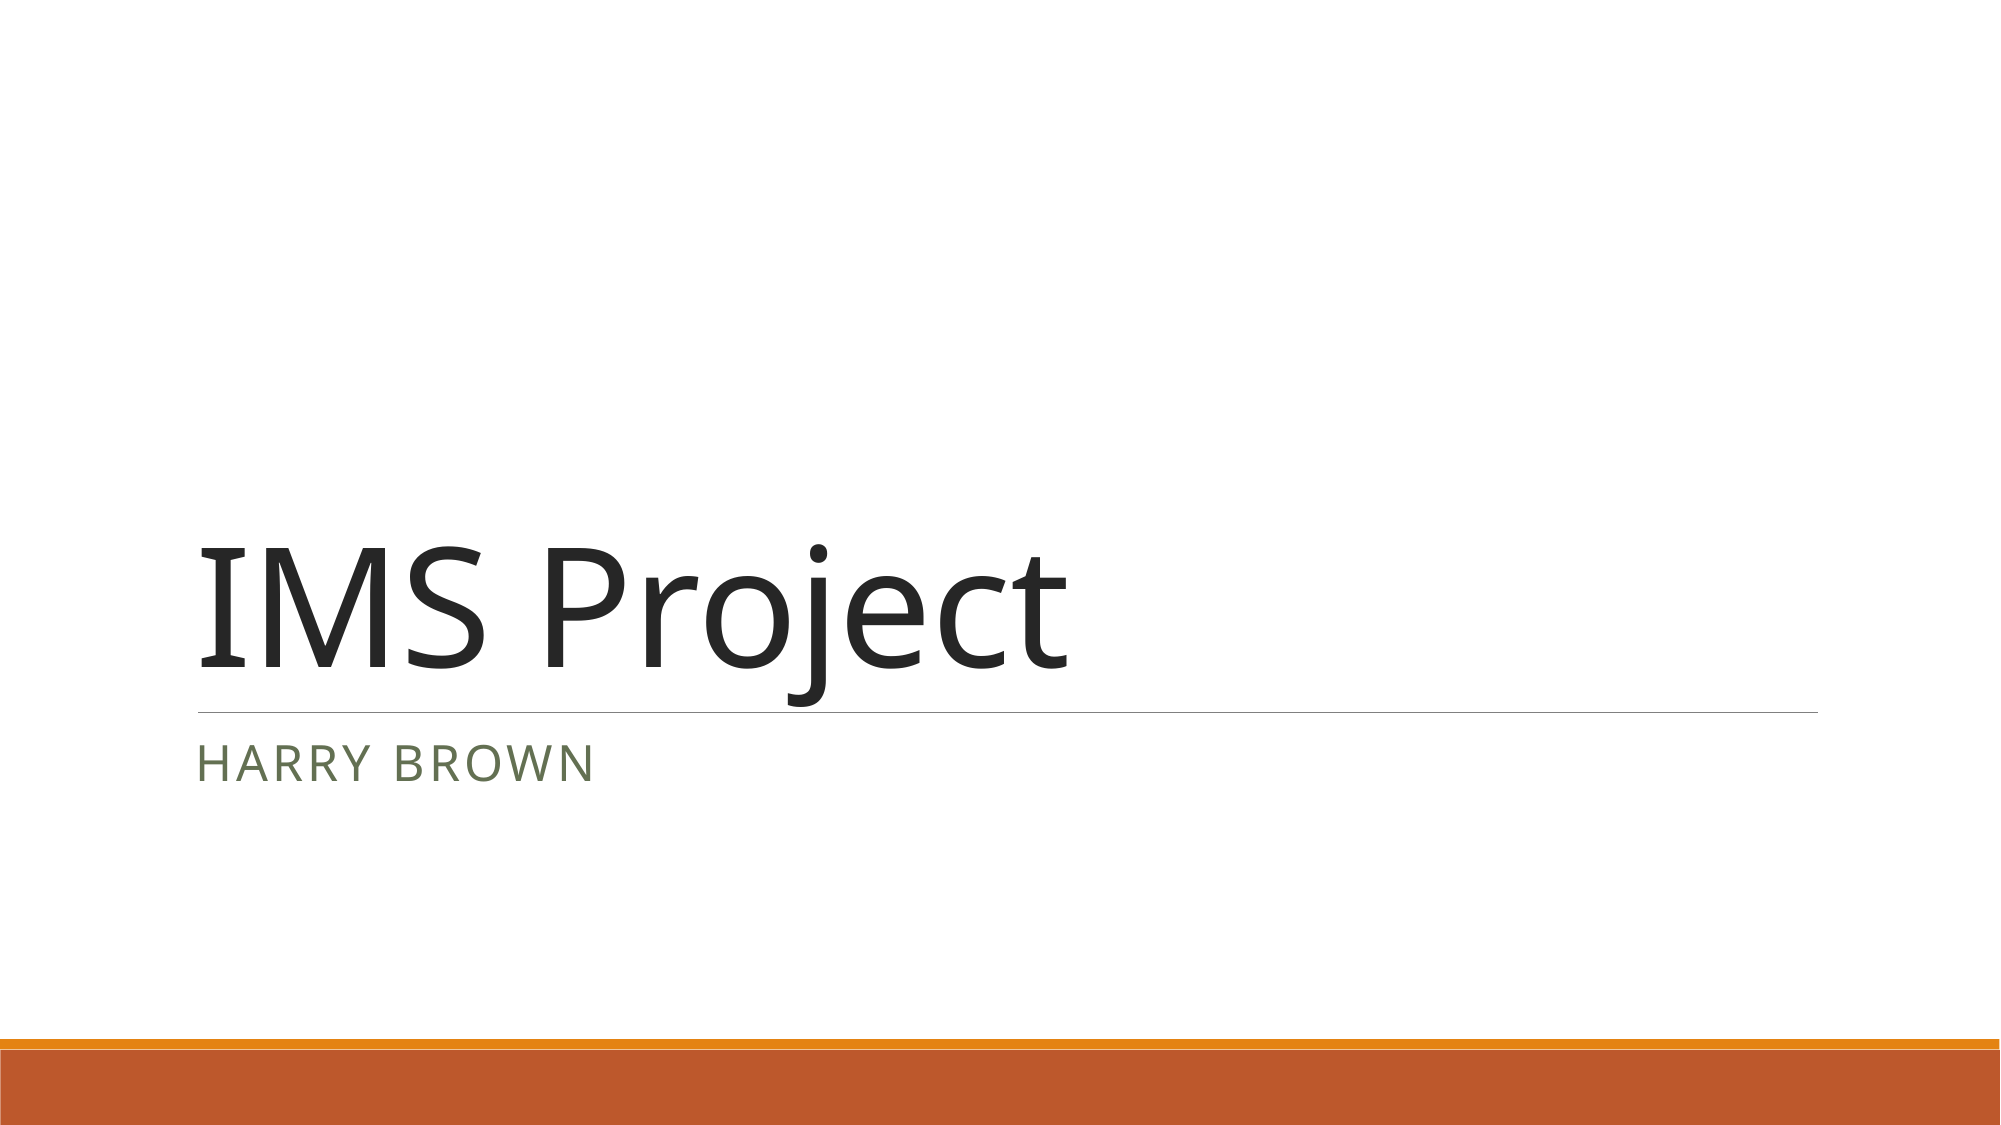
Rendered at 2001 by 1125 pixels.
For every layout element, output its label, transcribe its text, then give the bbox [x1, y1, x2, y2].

title IMS Project [180, 124, 1830, 710]
subtitle Harry brown [180, 730, 1831, 919]
